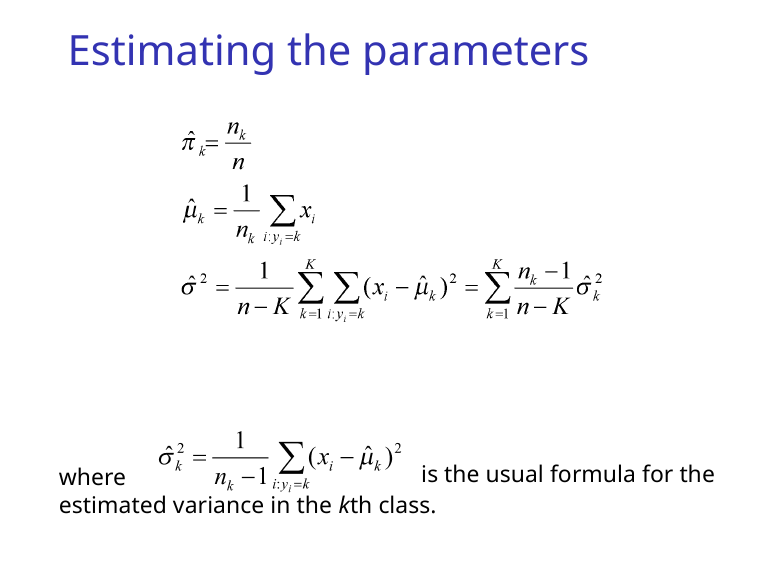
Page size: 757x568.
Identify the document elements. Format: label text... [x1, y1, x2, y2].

text_box estimated variance in the kth class. [56, 488, 566, 519]
picture [155, 423, 409, 498]
picture [177, 108, 610, 328]
title Estimating the parameters [65, 21, 629, 119]
text_box where [56, 460, 150, 488]
text_box is the usual formula for the [413, 457, 757, 487]
